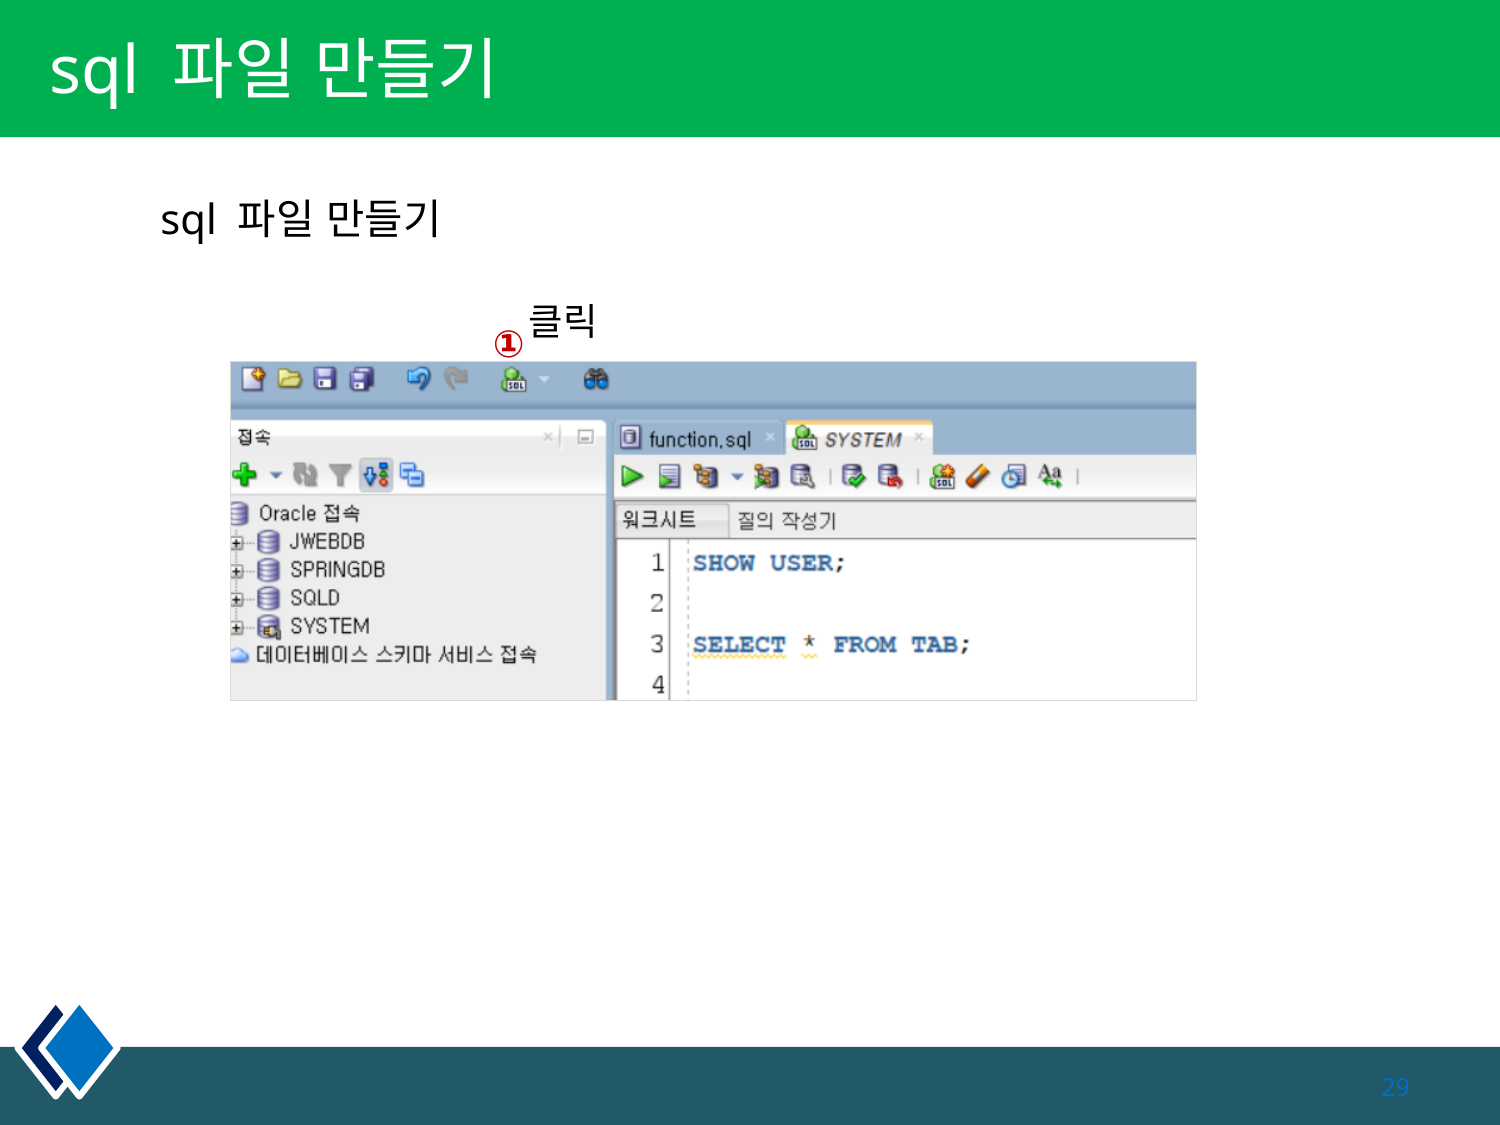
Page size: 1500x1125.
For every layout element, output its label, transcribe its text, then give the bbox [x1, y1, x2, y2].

title sql 파일 만들기 [0, 0, 939, 138]
slide_number 29 [1340, 1058, 1425, 1119]
list sql 파일 만들기 [123, 160, 1235, 244]
text_box ① [478, 312, 534, 360]
text_box 클릭 [513, 290, 632, 351]
picture [229, 361, 1197, 701]
